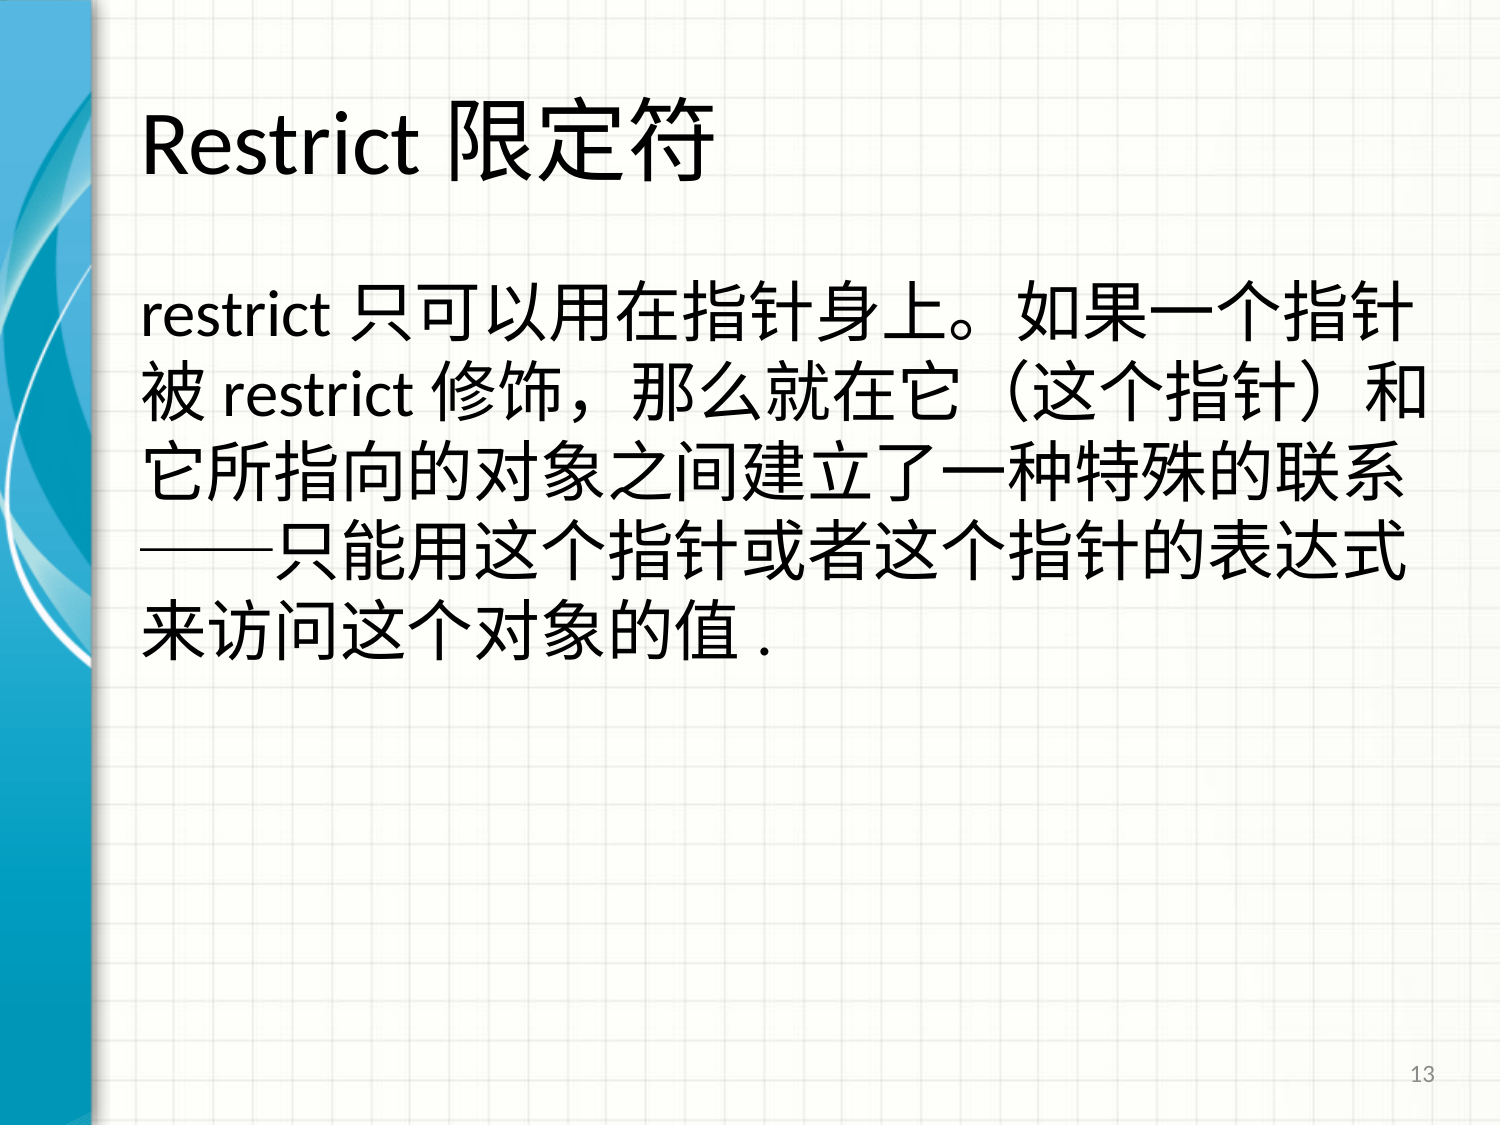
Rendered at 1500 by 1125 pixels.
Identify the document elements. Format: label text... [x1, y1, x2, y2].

slide_number 13 [1100, 1042, 1450, 1103]
list restrict只可以用在指针身上。如果一个指针被restrict修饰，那么就在它（这个指针）和它所指向的对象之间建立了一种特殊的联系──只能用这个指针或者这个指针的表达式来访问这个对象的值. [125, 261, 1450, 967]
title Restrict限定符 [125, 44, 1450, 232]
picture [0, 0, 1500, 1125]
